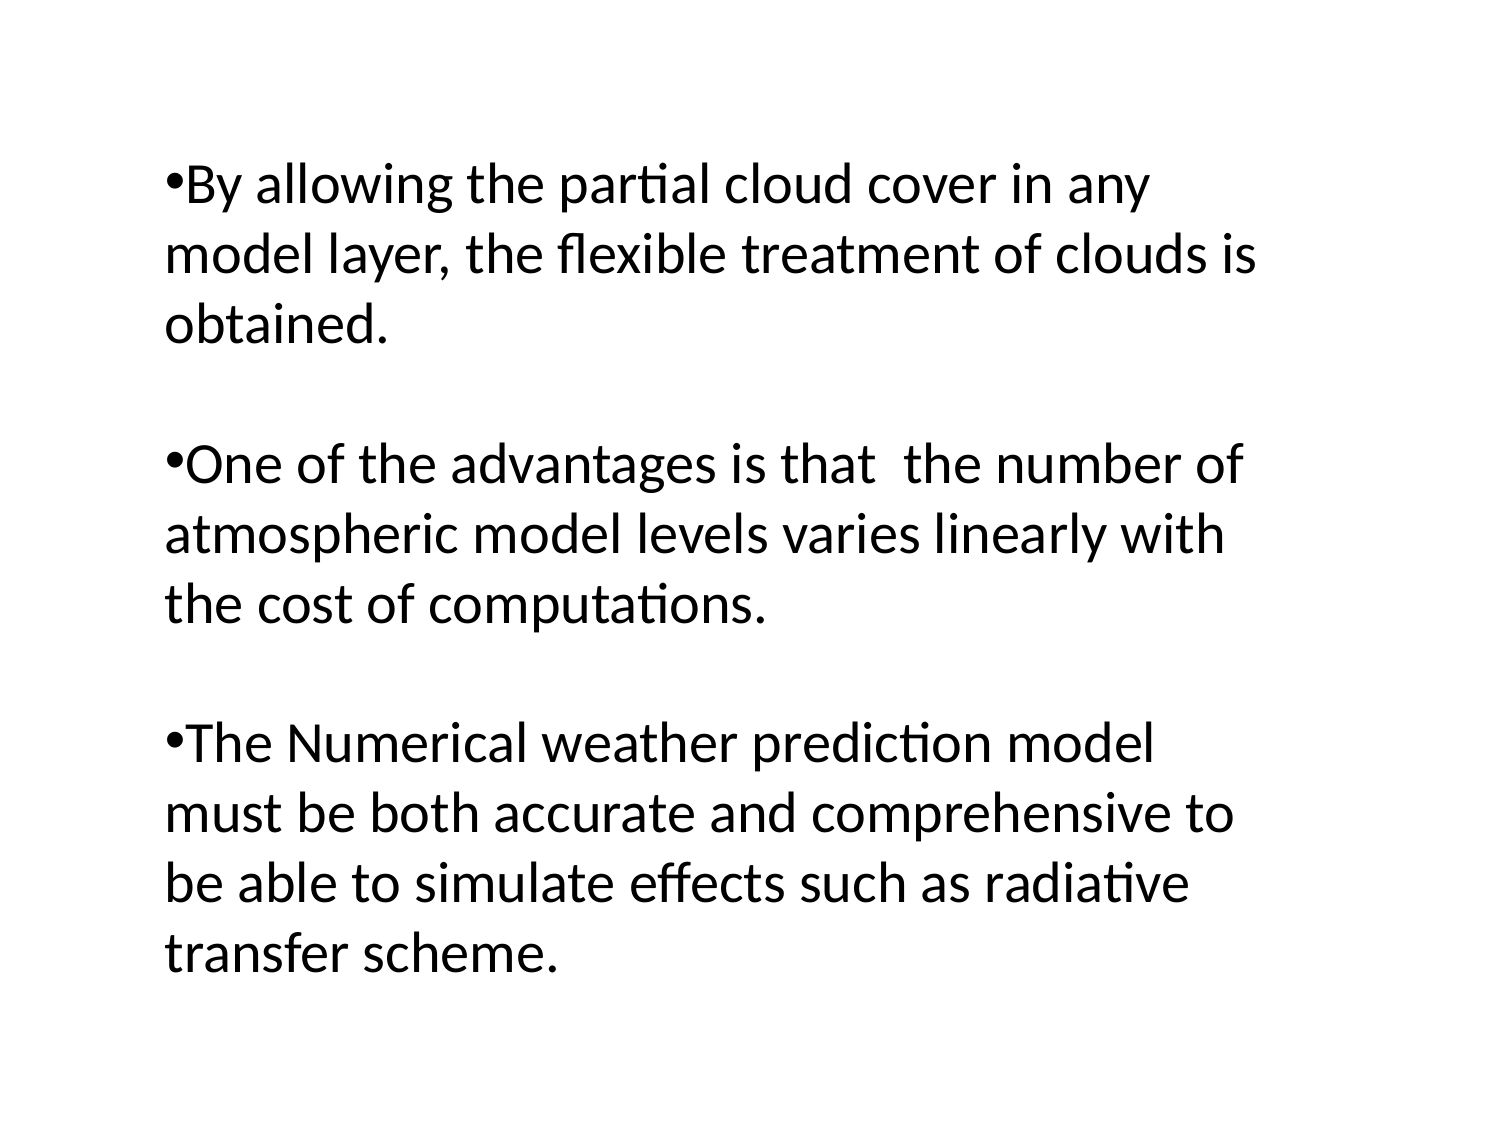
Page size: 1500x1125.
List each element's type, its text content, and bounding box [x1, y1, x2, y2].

text_box By allowing the partial cloud cover in any model layer, the flexible treatment of clouds is obtained. One of the advantages is that the number of atmospheric model levels varies linearly with the cost of computations. The Numerical weather prediction model must be both accurate and comprehensive to be able to simulate effects such as radiative transfer scheme. [149, 137, 1288, 1125]
